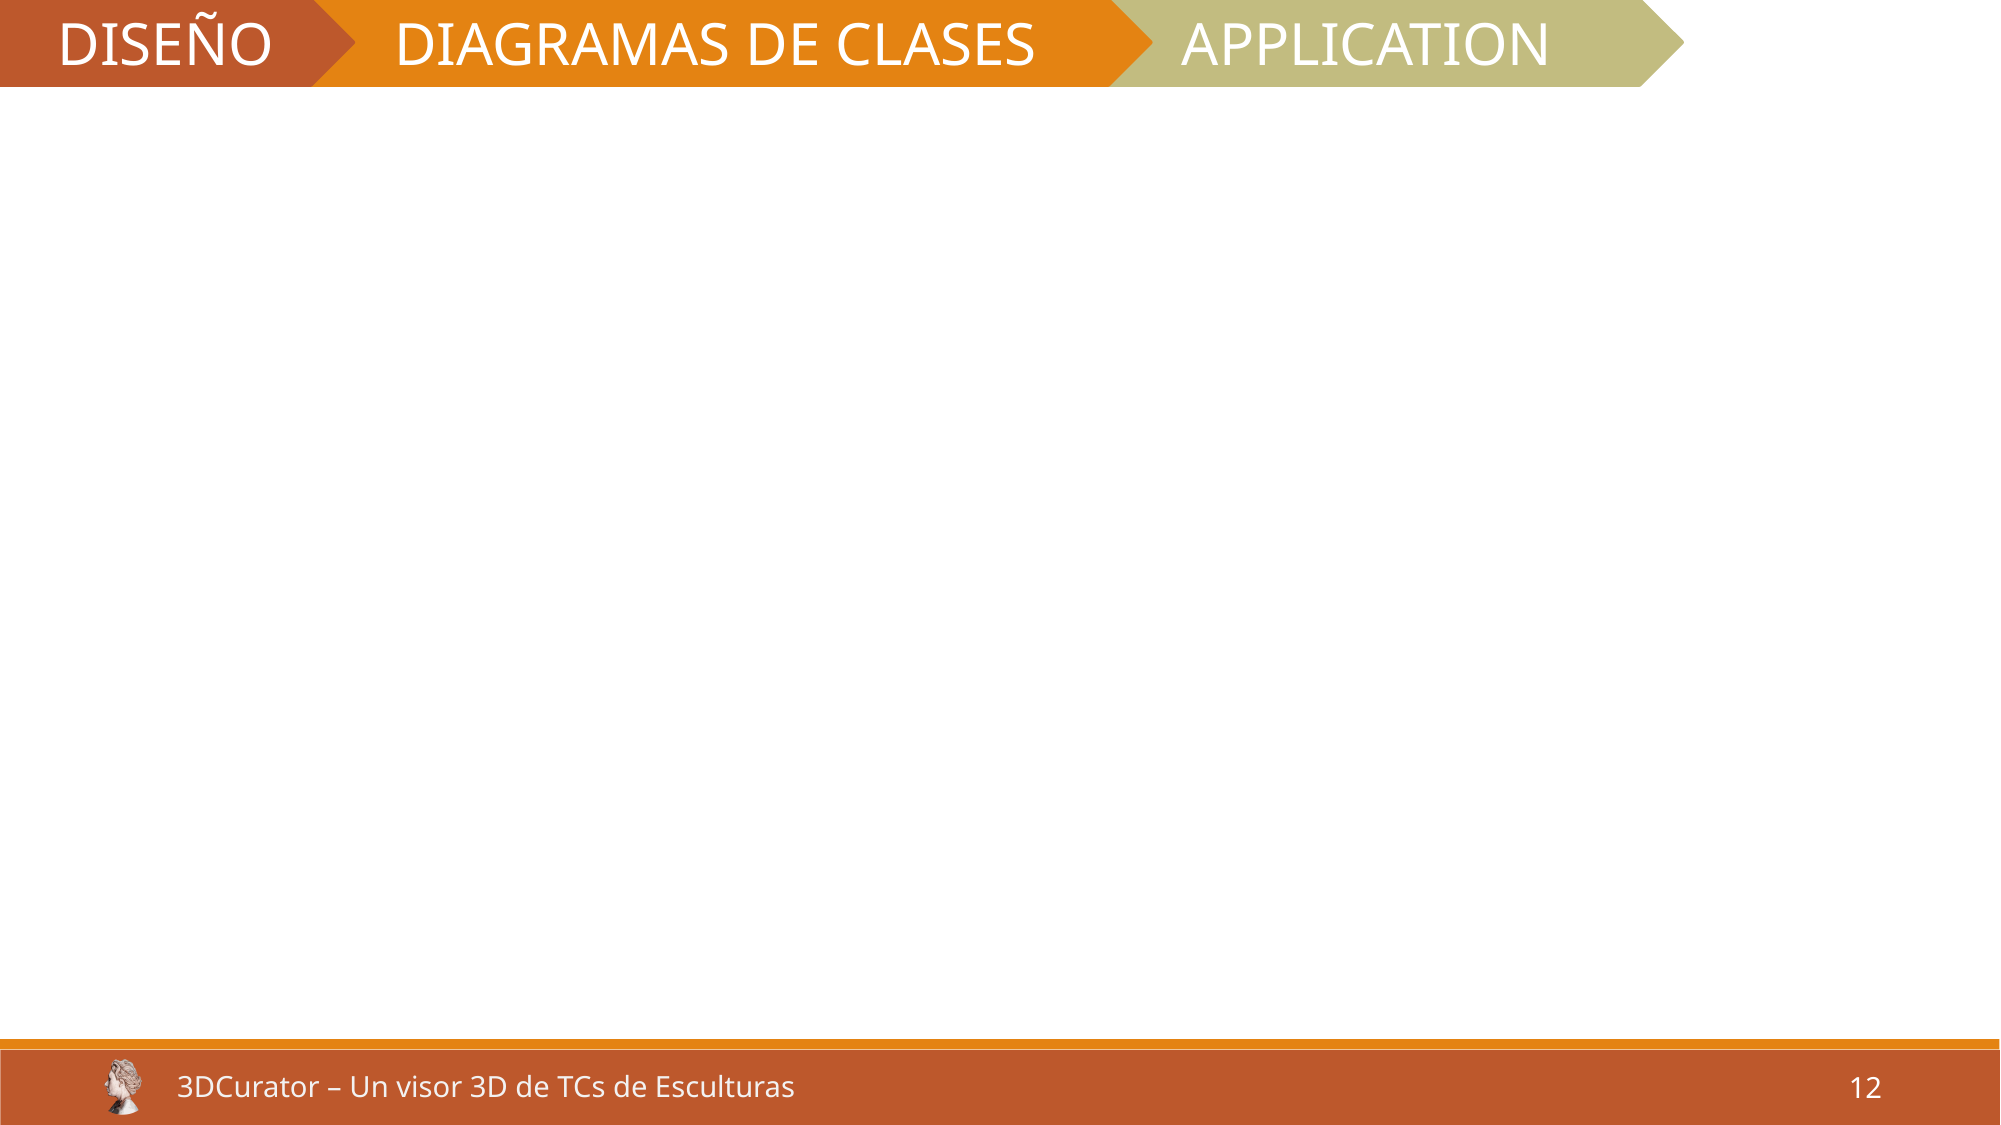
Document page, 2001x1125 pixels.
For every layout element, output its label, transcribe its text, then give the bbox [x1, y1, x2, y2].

text_box APPLICATION [1110, 0, 1684, 87]
text_box 3DCurator – Un visor 3D de TCs de Esculturas [162, 1061, 984, 1111]
picture [94, 1059, 151, 1115]
text_box 12 [1681, 1059, 1898, 1120]
text_box DIAGRAMAS DE CLASES [313, 0, 1153, 87]
text_box DISEÑO [0, 0, 356, 87]
